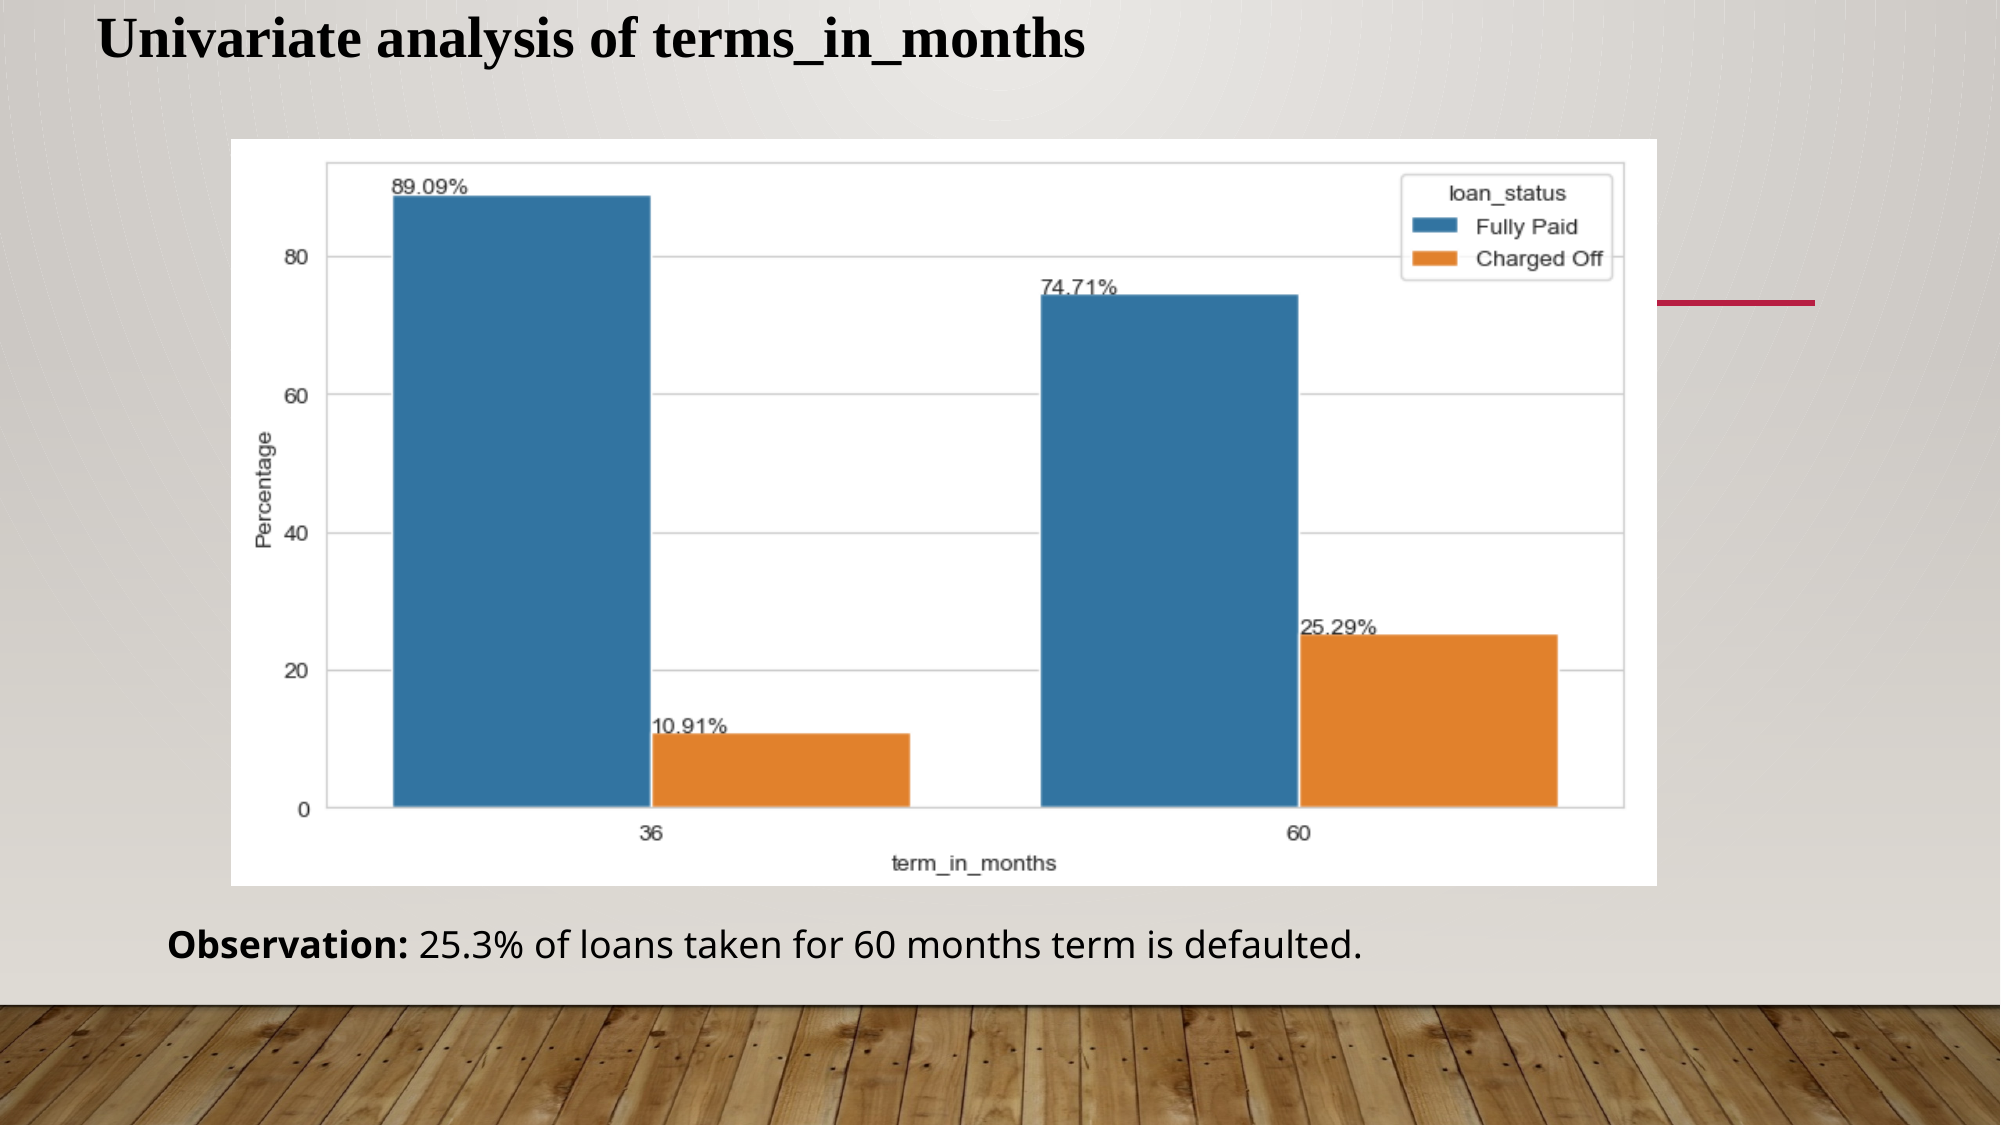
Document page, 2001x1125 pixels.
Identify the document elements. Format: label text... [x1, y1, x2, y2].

picture [0, 1005, 2000, 1125]
title Univariate analysis of terms_in_months [81, 0, 1863, 112]
text_box Observation: 25.3% of loans taken for 60 months term is defaulted. [152, 913, 1505, 973]
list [231, 139, 1657, 886]
